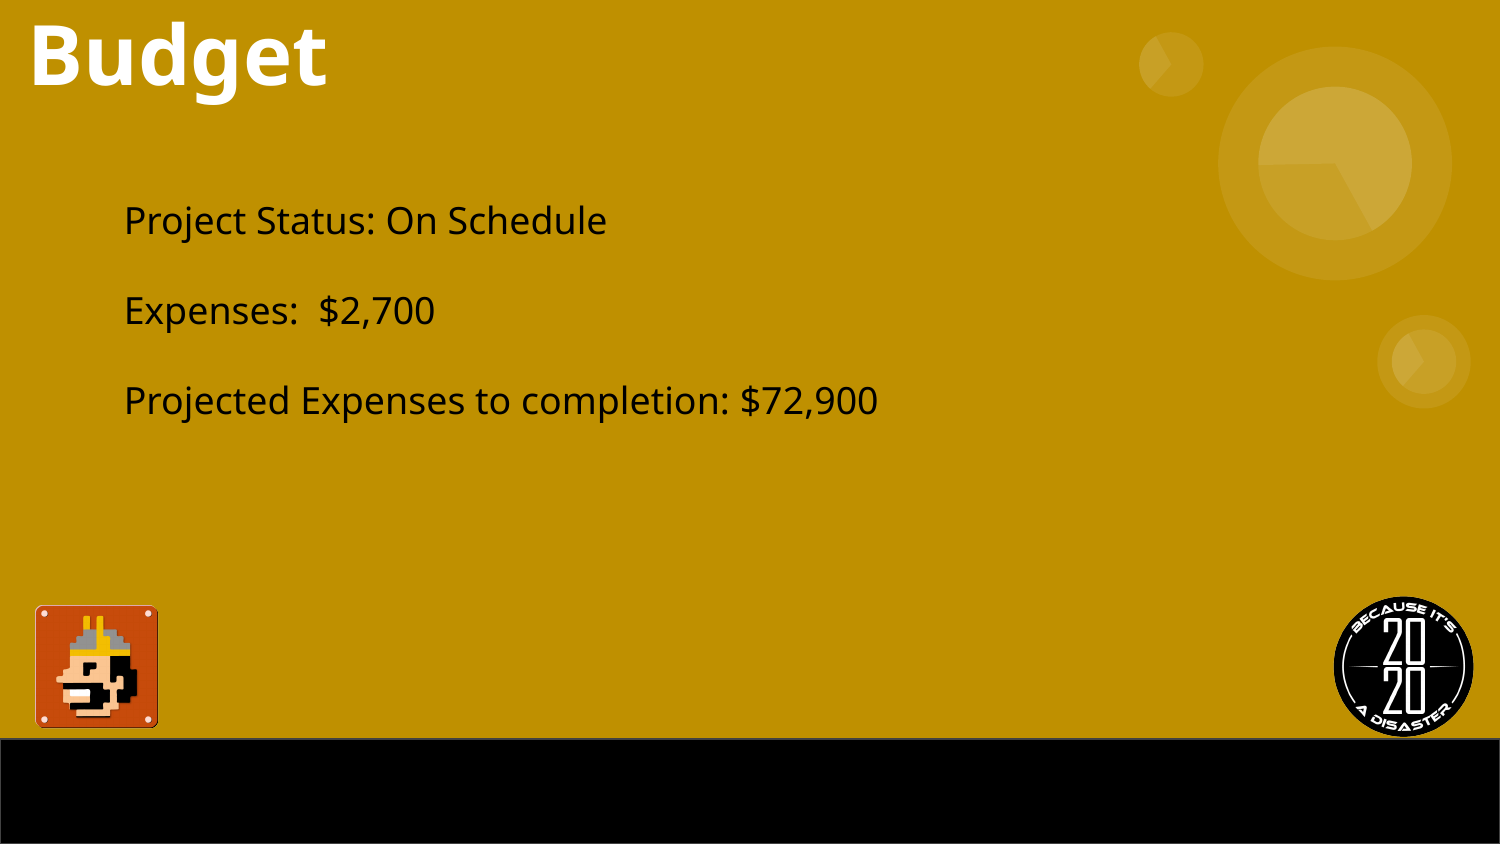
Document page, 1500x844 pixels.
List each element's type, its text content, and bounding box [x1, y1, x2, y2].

text_box Project Status: On Schedule Expenses: $2,700 Projected Expenses to completion: $72,900 [108, 182, 1236, 546]
picture [0, 594, 193, 739]
picture [1307, 594, 1500, 740]
text_box [0, 738, 1500, 844]
title Budget [12, 0, 1223, 161]
